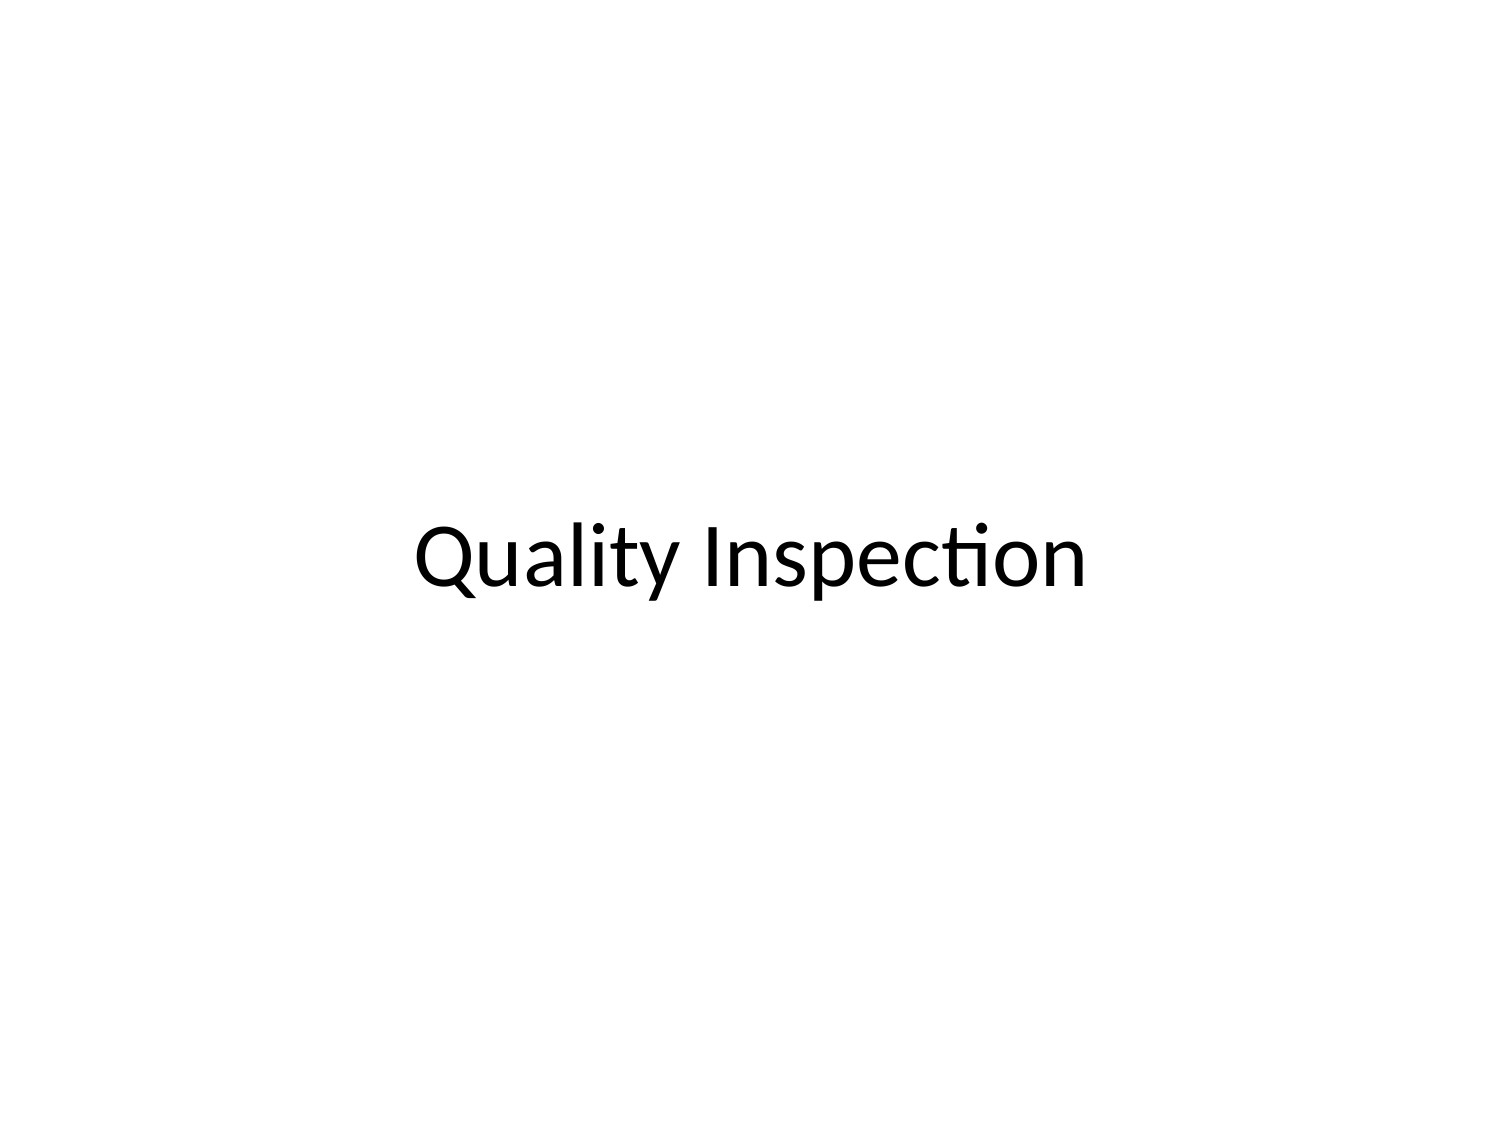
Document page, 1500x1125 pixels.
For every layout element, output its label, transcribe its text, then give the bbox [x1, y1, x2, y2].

title Quality Inspection [76, 456, 1427, 644]
